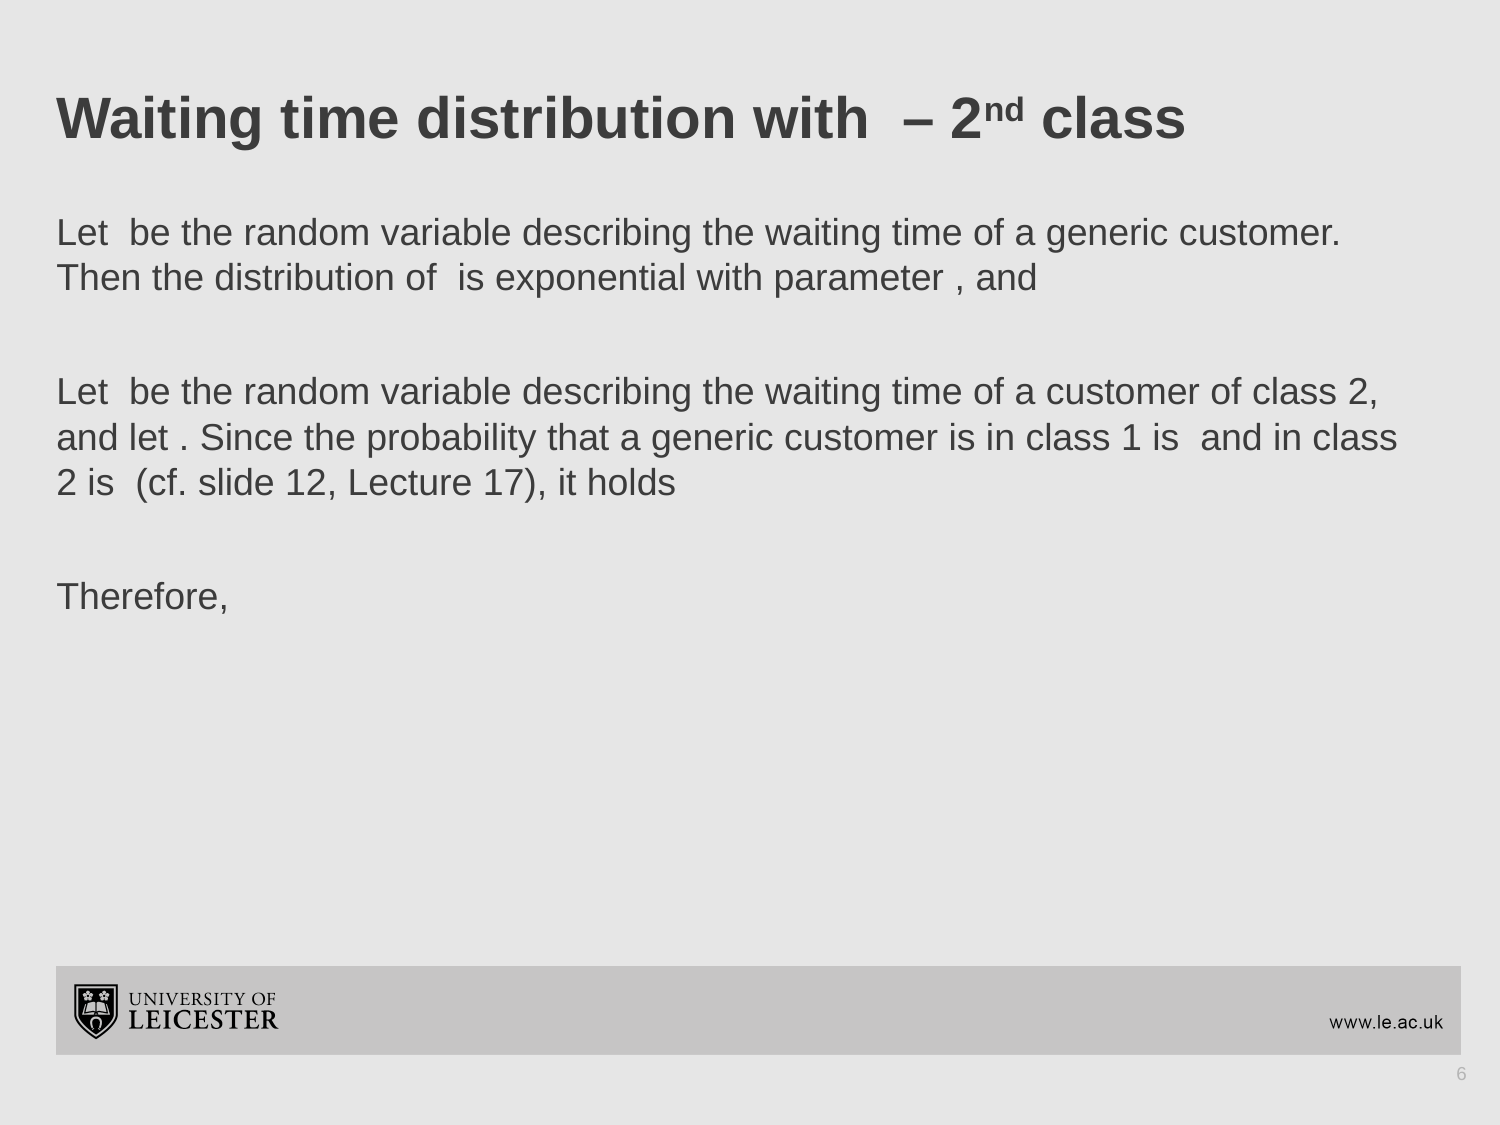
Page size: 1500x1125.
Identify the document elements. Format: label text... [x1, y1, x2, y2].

picture [56, 966, 1461, 1055]
slide_number 6 [1144, 1042, 1482, 1103]
